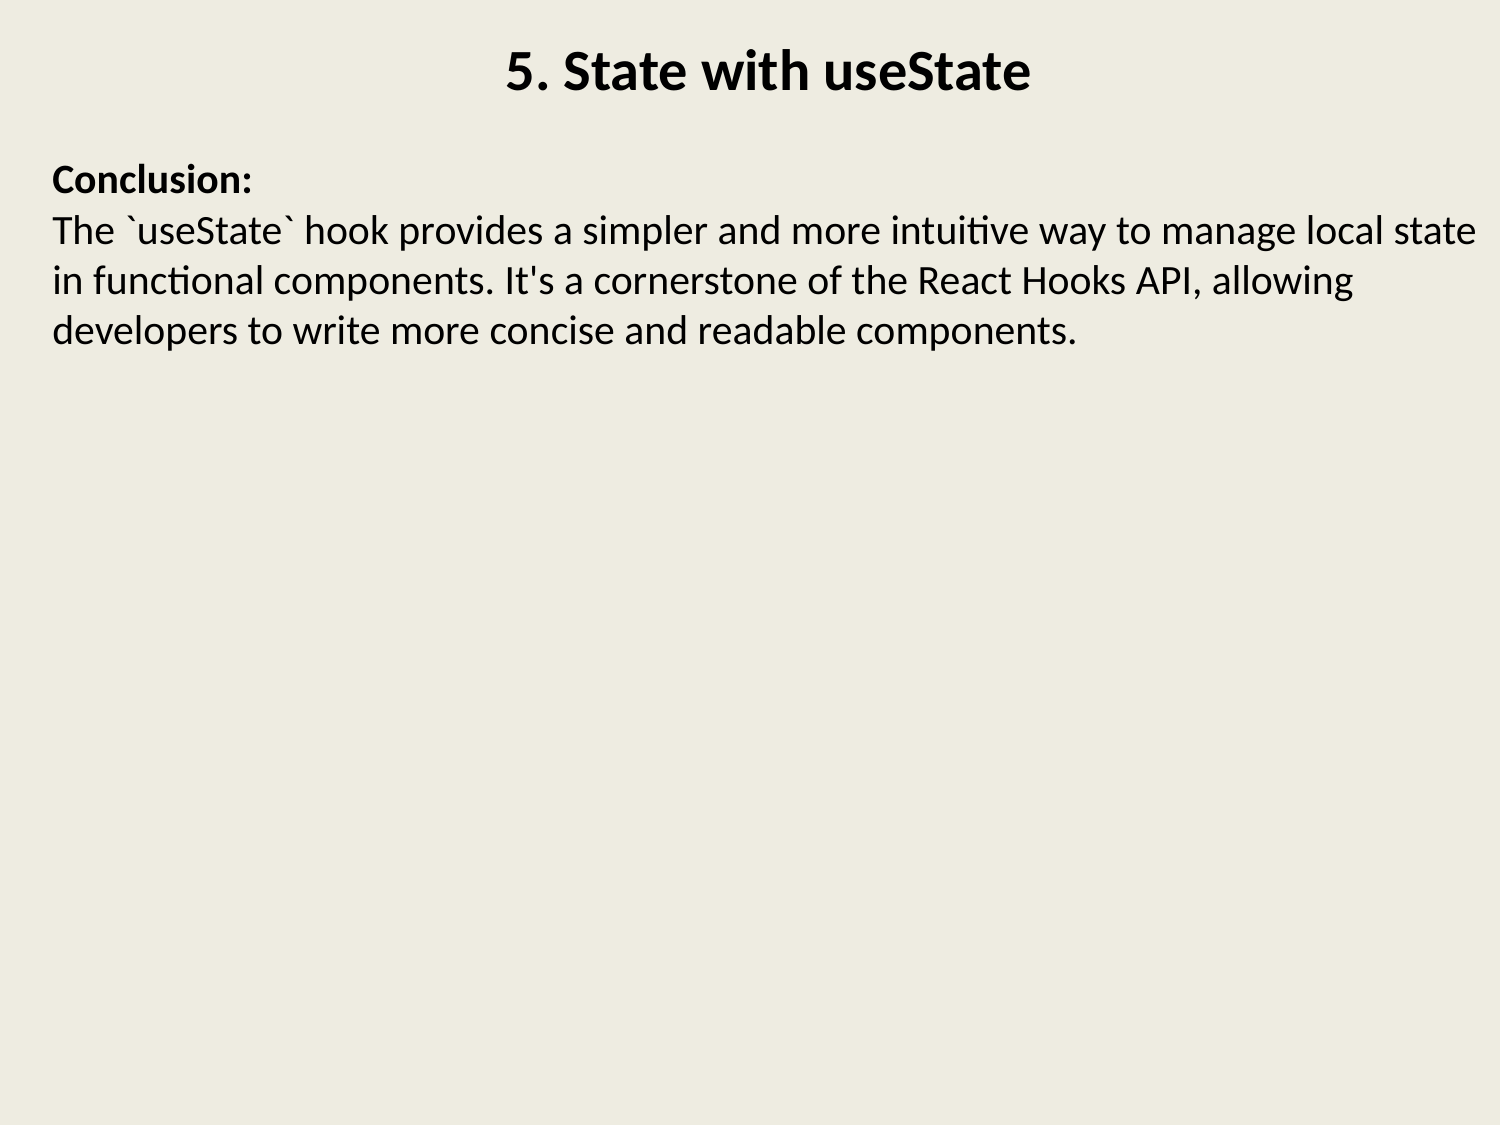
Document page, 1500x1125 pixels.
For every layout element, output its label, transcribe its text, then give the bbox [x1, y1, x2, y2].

text_box 5. State with useState Conclusion: The `useState` hook provides a simpler and more intuitive way to manage local state in functional components. It's a cornerstone of the React Hooks API, allowing developers to write more concise and readable components. [37, 24, 1500, 510]
